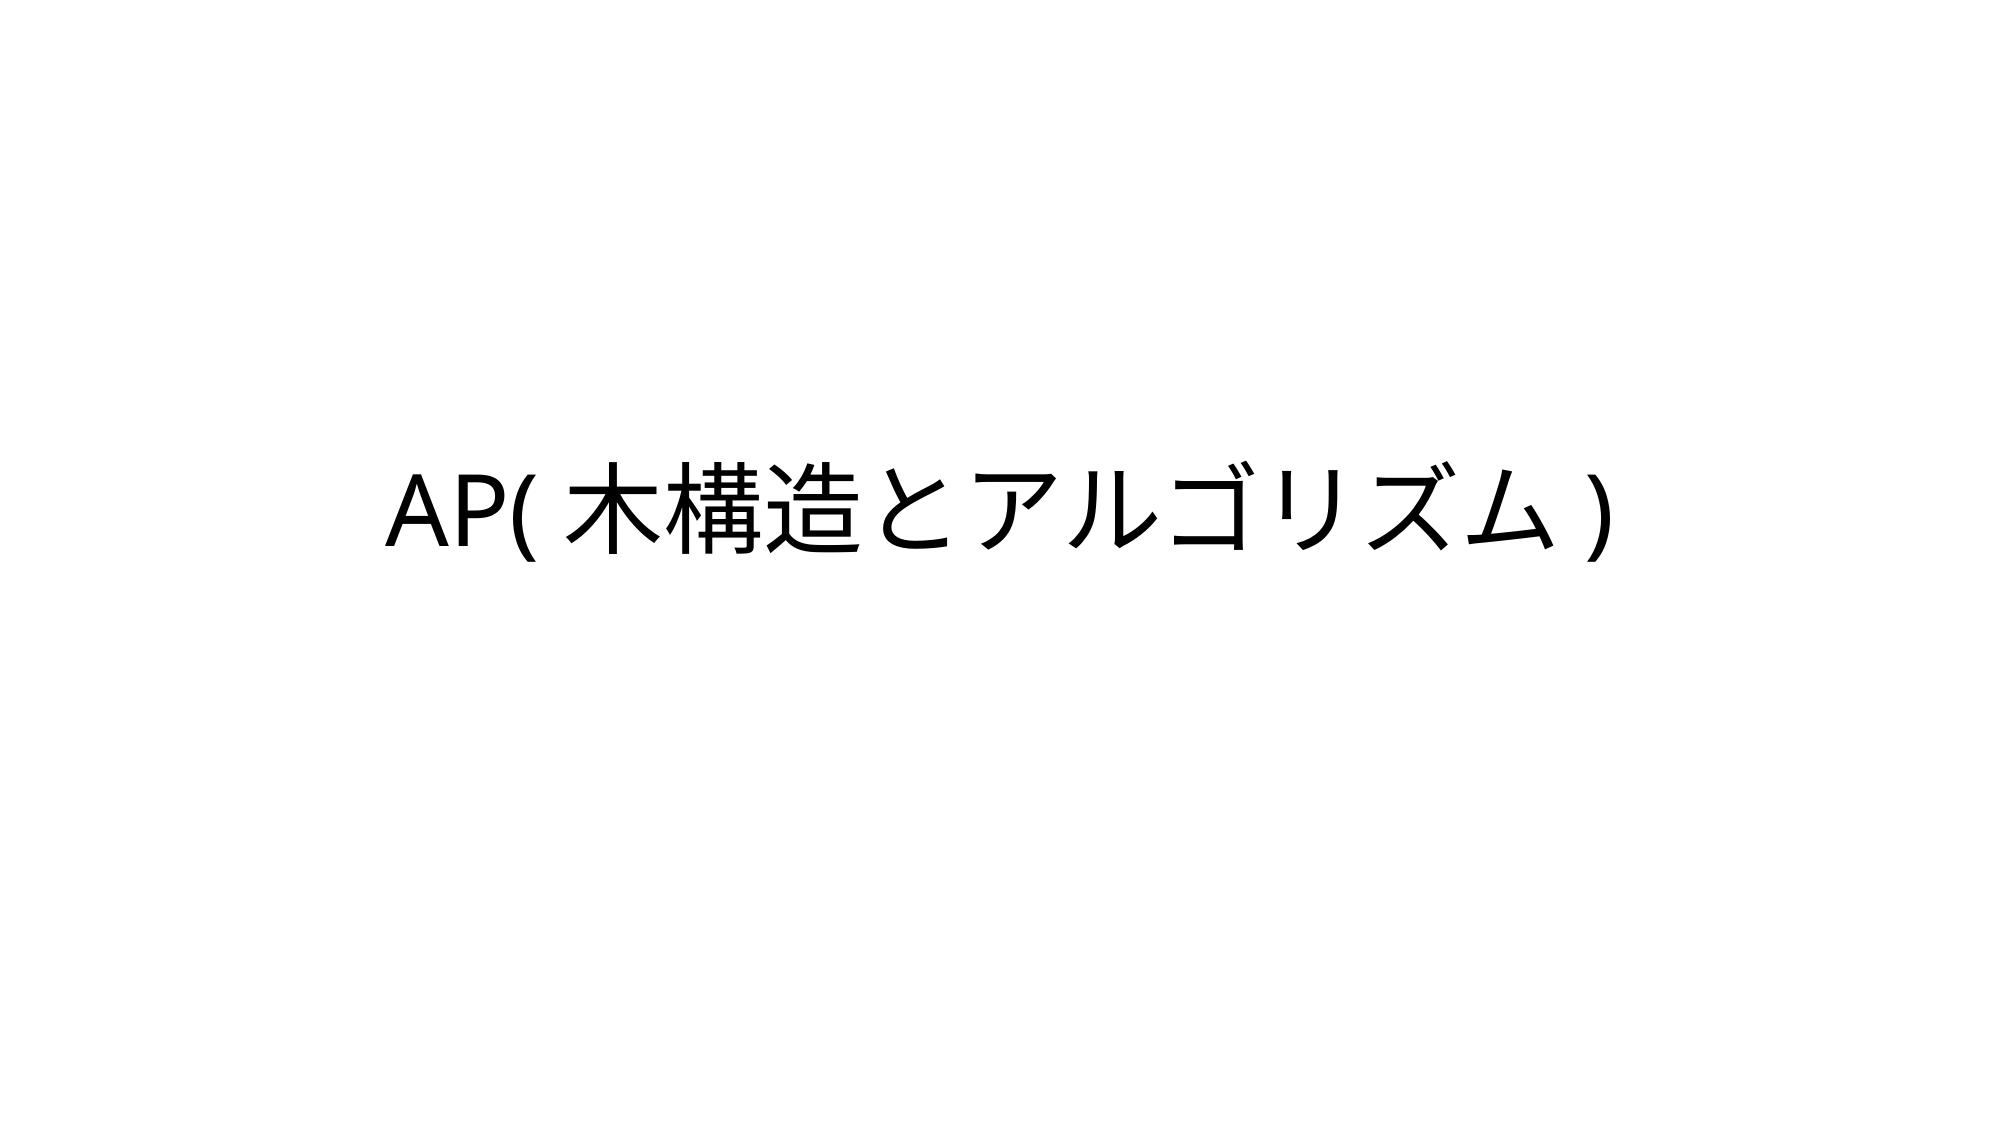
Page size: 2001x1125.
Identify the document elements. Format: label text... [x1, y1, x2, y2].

title AP(木構造とアルゴリズム) [249, 184, 1750, 576]
